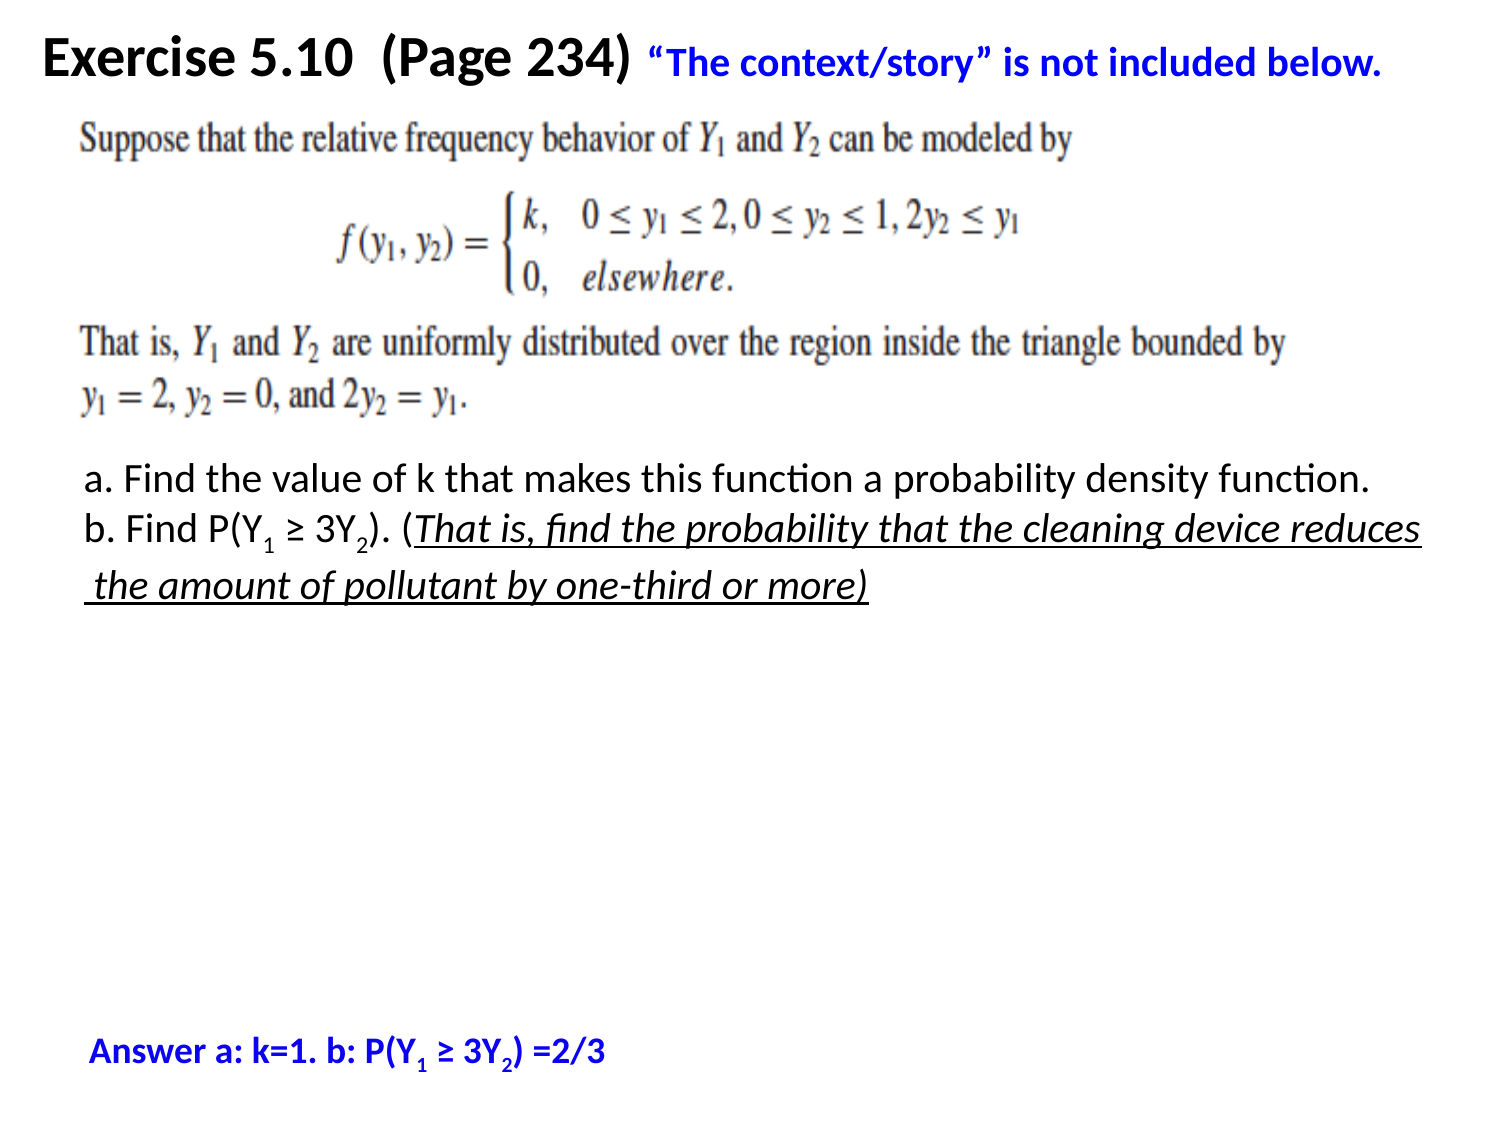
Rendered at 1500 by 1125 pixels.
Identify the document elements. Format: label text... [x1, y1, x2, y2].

text_box Answer a: k=1. b: P(Y1 ≥ 3Y2) =2/3 [74, 1018, 630, 1085]
picture [74, 110, 1291, 428]
list Exercise 5.10 (Page 234) “The context/story” is not included below. [27, 11, 1500, 203]
text_box a. Find the value of k that makes this function a probability density function. b. Find P(Y1 ≥ 3Y2). (That is, find the probability that the cleaning device reduces the amount of pollutant by one-third or more) [68, 443, 1437, 616]
